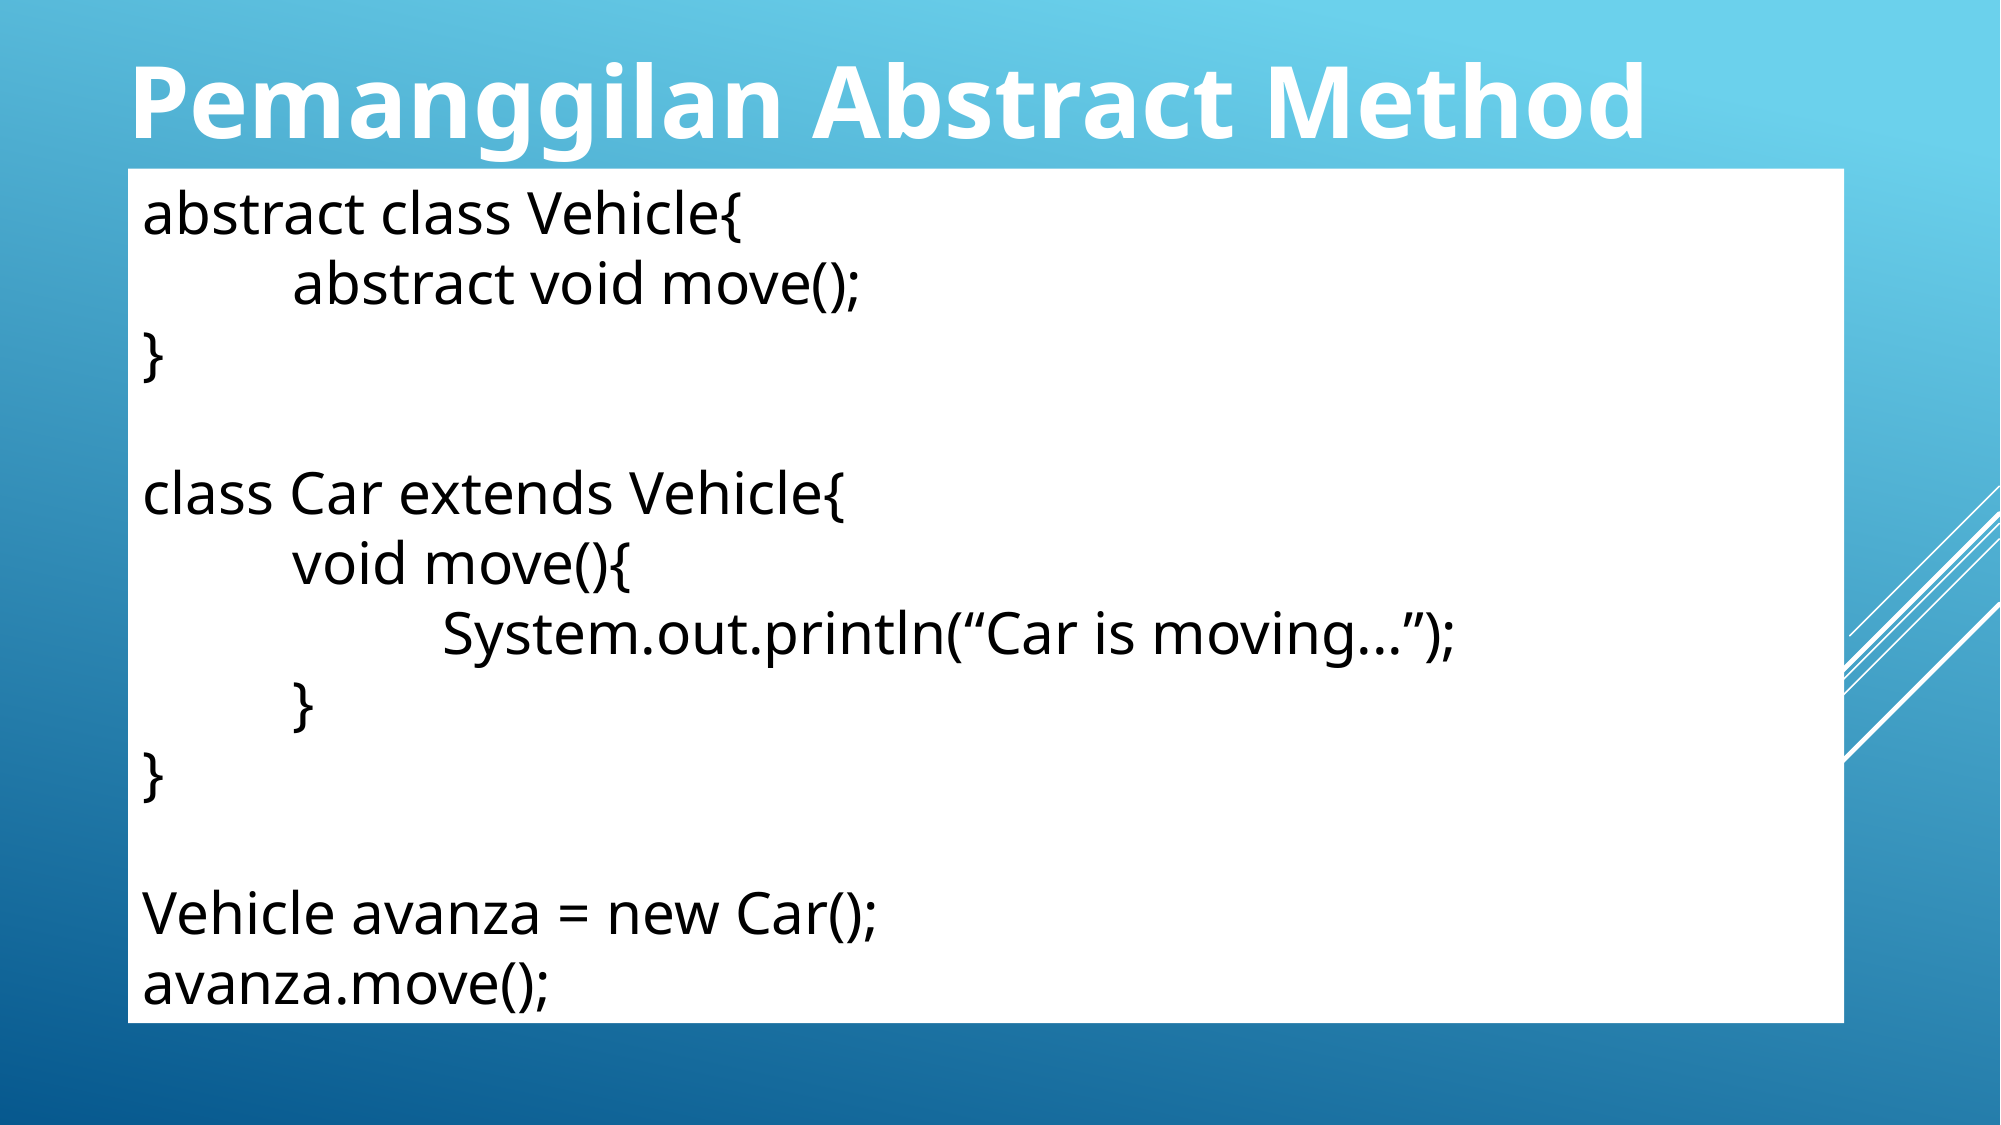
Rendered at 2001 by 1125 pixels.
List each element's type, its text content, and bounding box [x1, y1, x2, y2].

text_box abstract class Vehicle{ abstract void move(); } class Car extends Vehicle{ void move(){ System.out.println(“Car is moving...”); } } Vehicle avanza = new Car(); avanza.move(); [128, 168, 1845, 1024]
list Pemanggilan Abstract Method [112, 28, 1925, 169]
